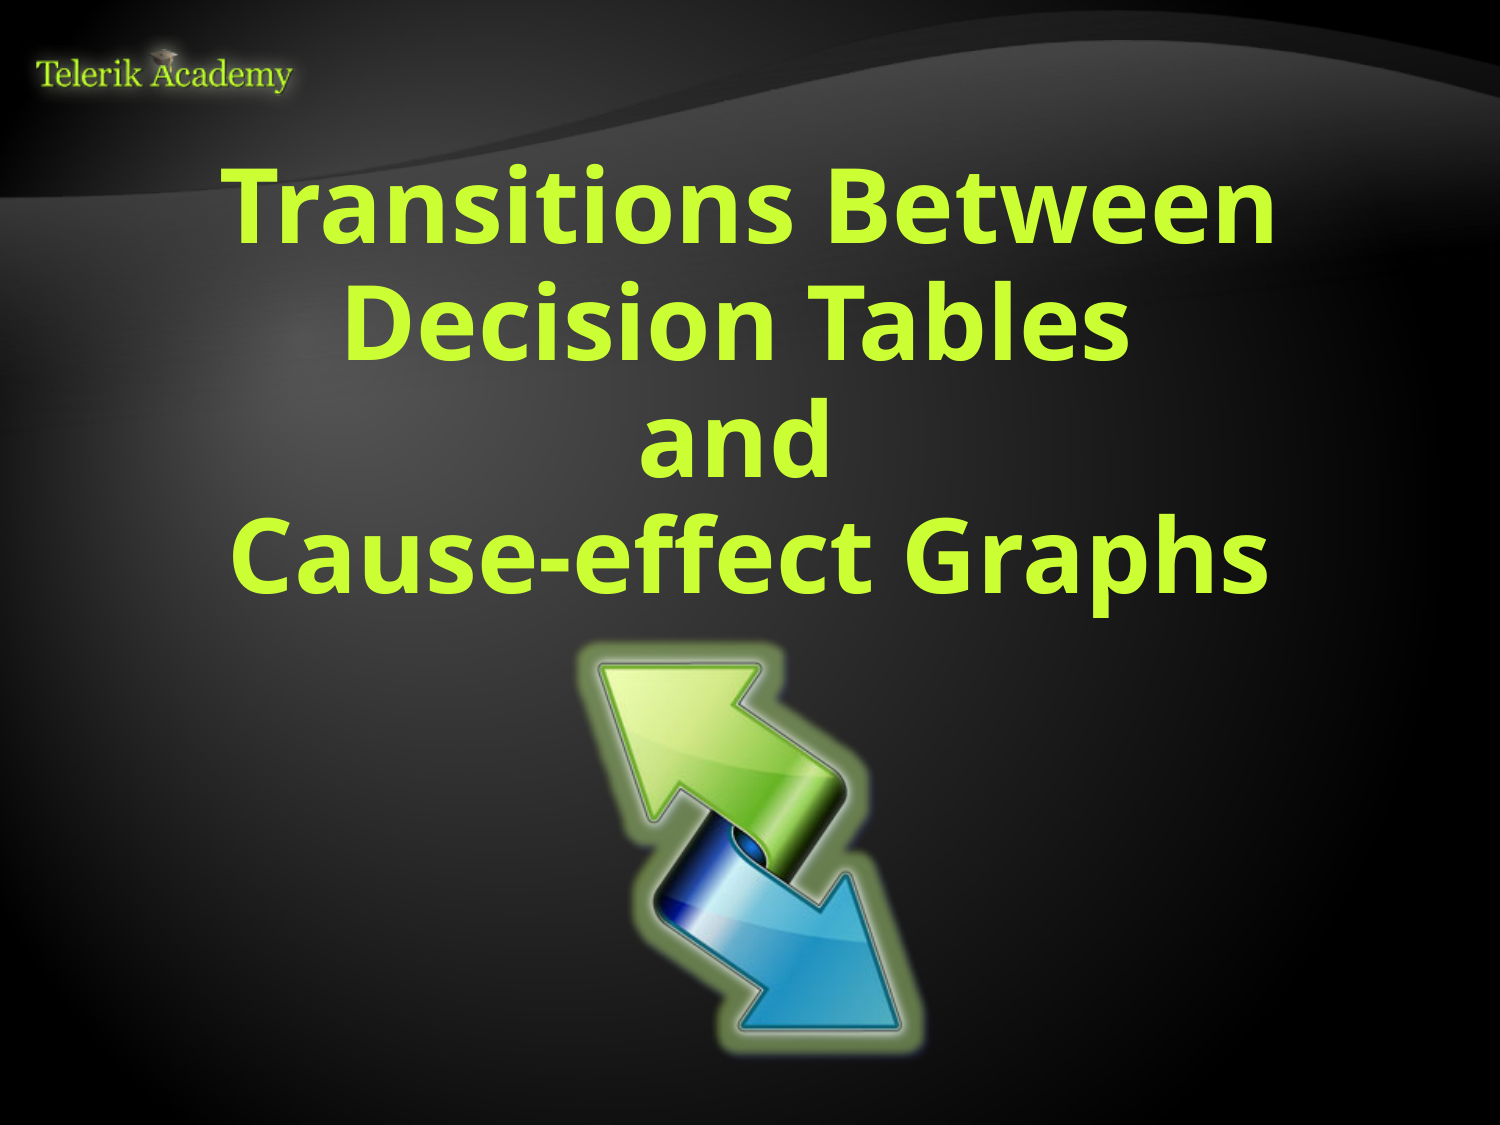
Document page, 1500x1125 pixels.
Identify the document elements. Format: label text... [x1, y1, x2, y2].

title Transitions Between Decision Tables and Cause-effect Graphs [99, 149, 1400, 613]
picture [0, 0, 1500, 1125]
